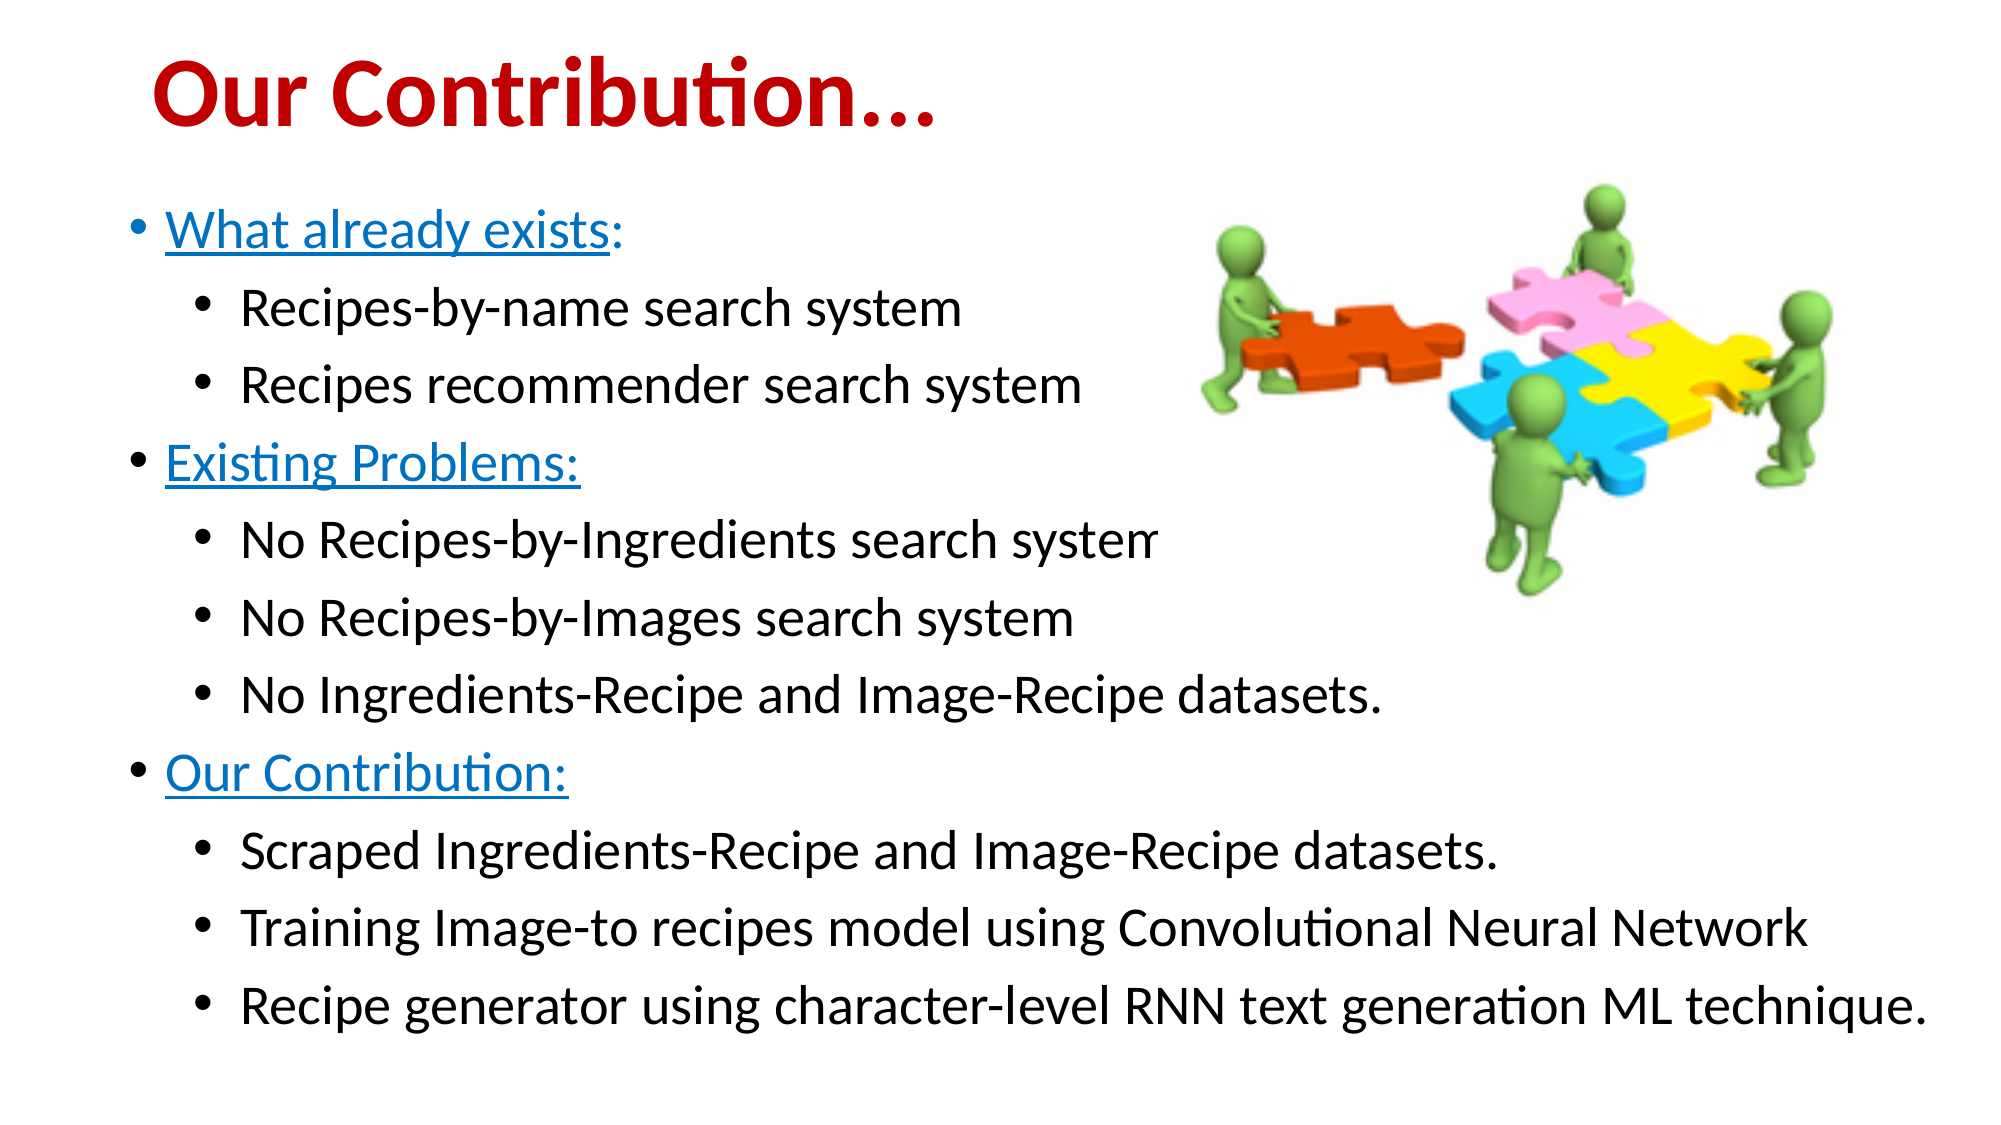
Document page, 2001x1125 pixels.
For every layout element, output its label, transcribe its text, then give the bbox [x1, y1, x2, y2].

picture [1158, 93, 1899, 651]
title Our Contribution... [137, 0, 1863, 174]
list What already exists: Recipes-by-name search system Recipes recommender search system Existing Problems: No Recipes-by-Ingredients search system No Recipes-by-Images search system No Ingredients-Recipe and Image-Recipe datasets. Our Contribution: Scraped Ingredients-Recipe and Image-Recipe datasets. Training Image-to recipes model using Convolutional Neural Network Recipe generator using character-level RNN text generation ML technique. [112, 174, 1986, 1057]
